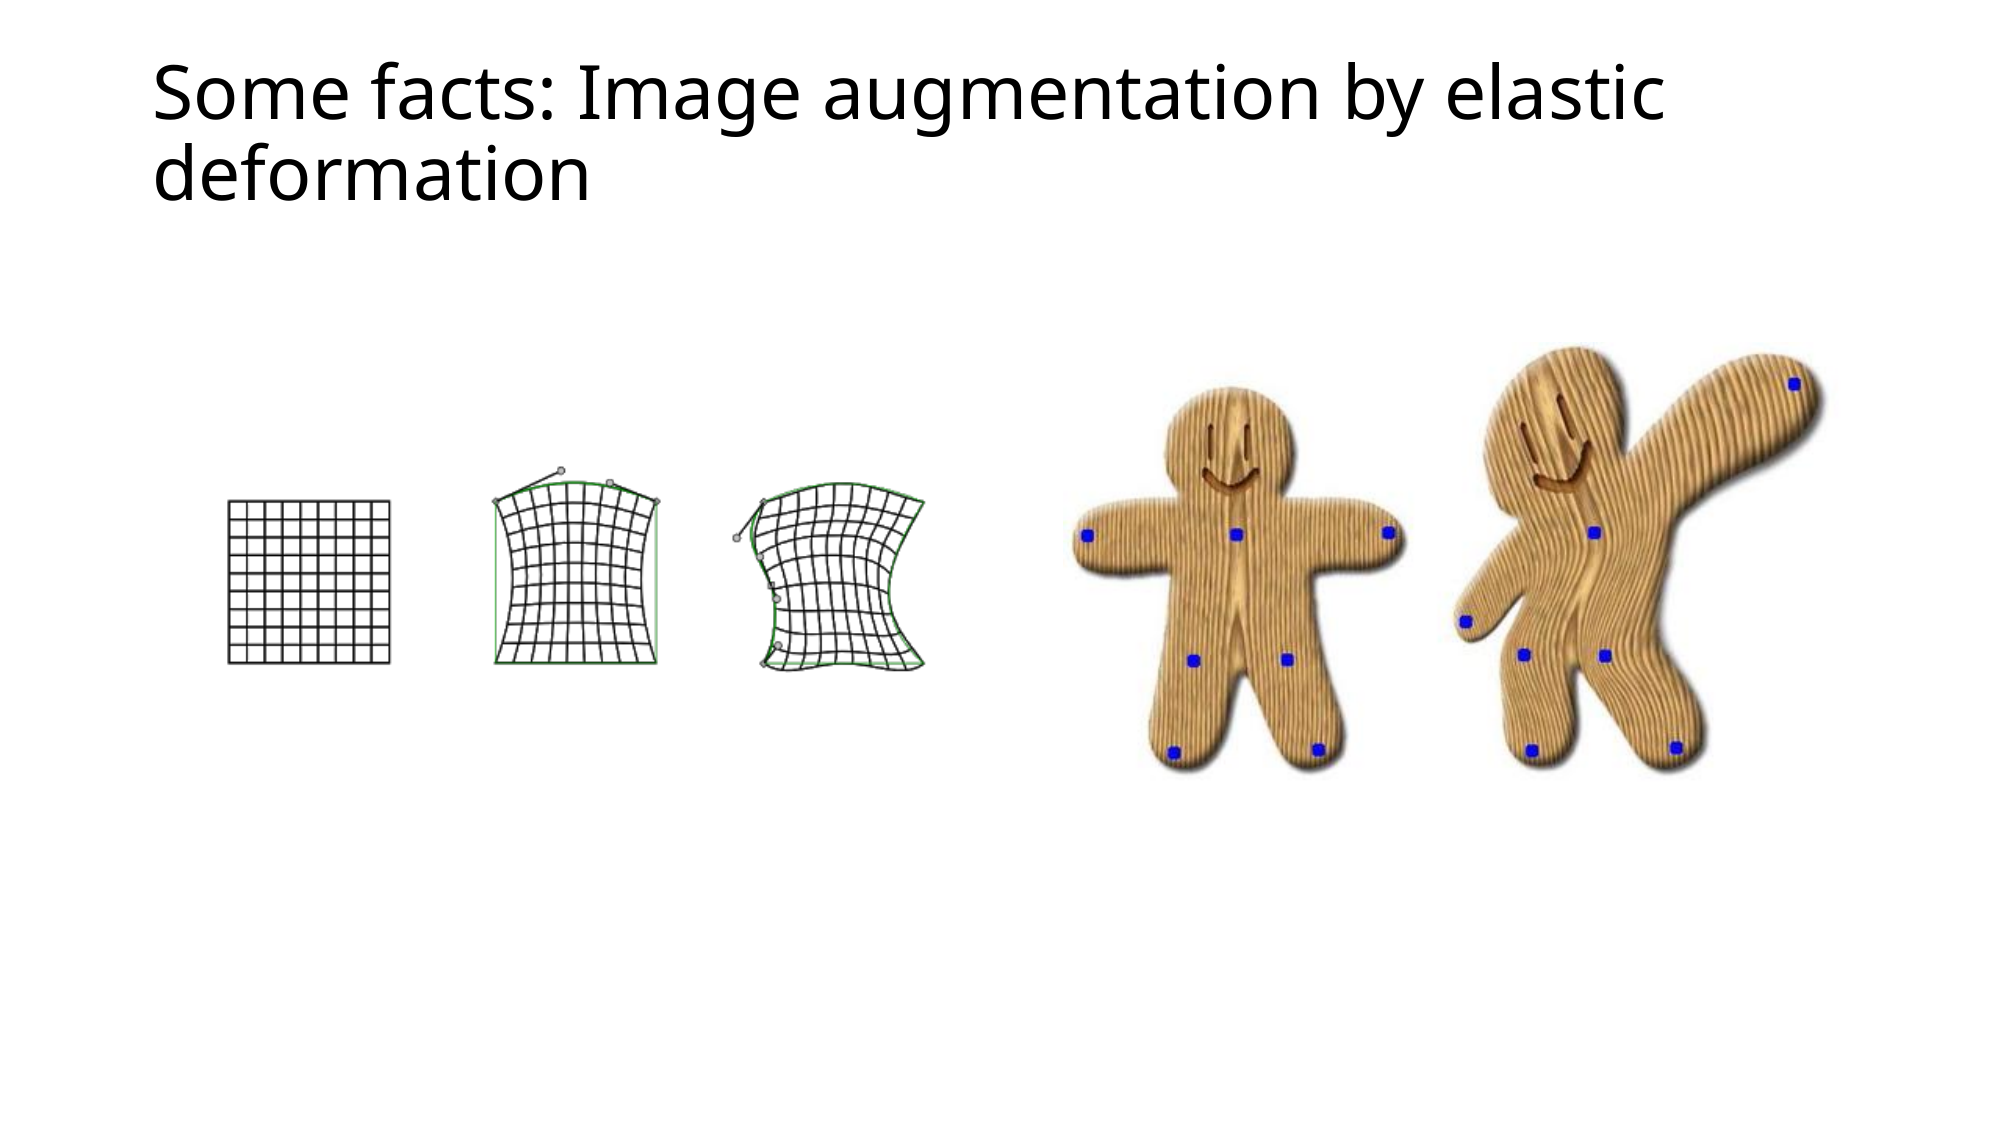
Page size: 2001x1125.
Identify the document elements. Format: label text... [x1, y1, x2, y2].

picture [1063, 342, 1845, 783]
title Some facts: Image augmentation by elastic deformation [137, 59, 1863, 212]
picture [176, 448, 977, 717]
